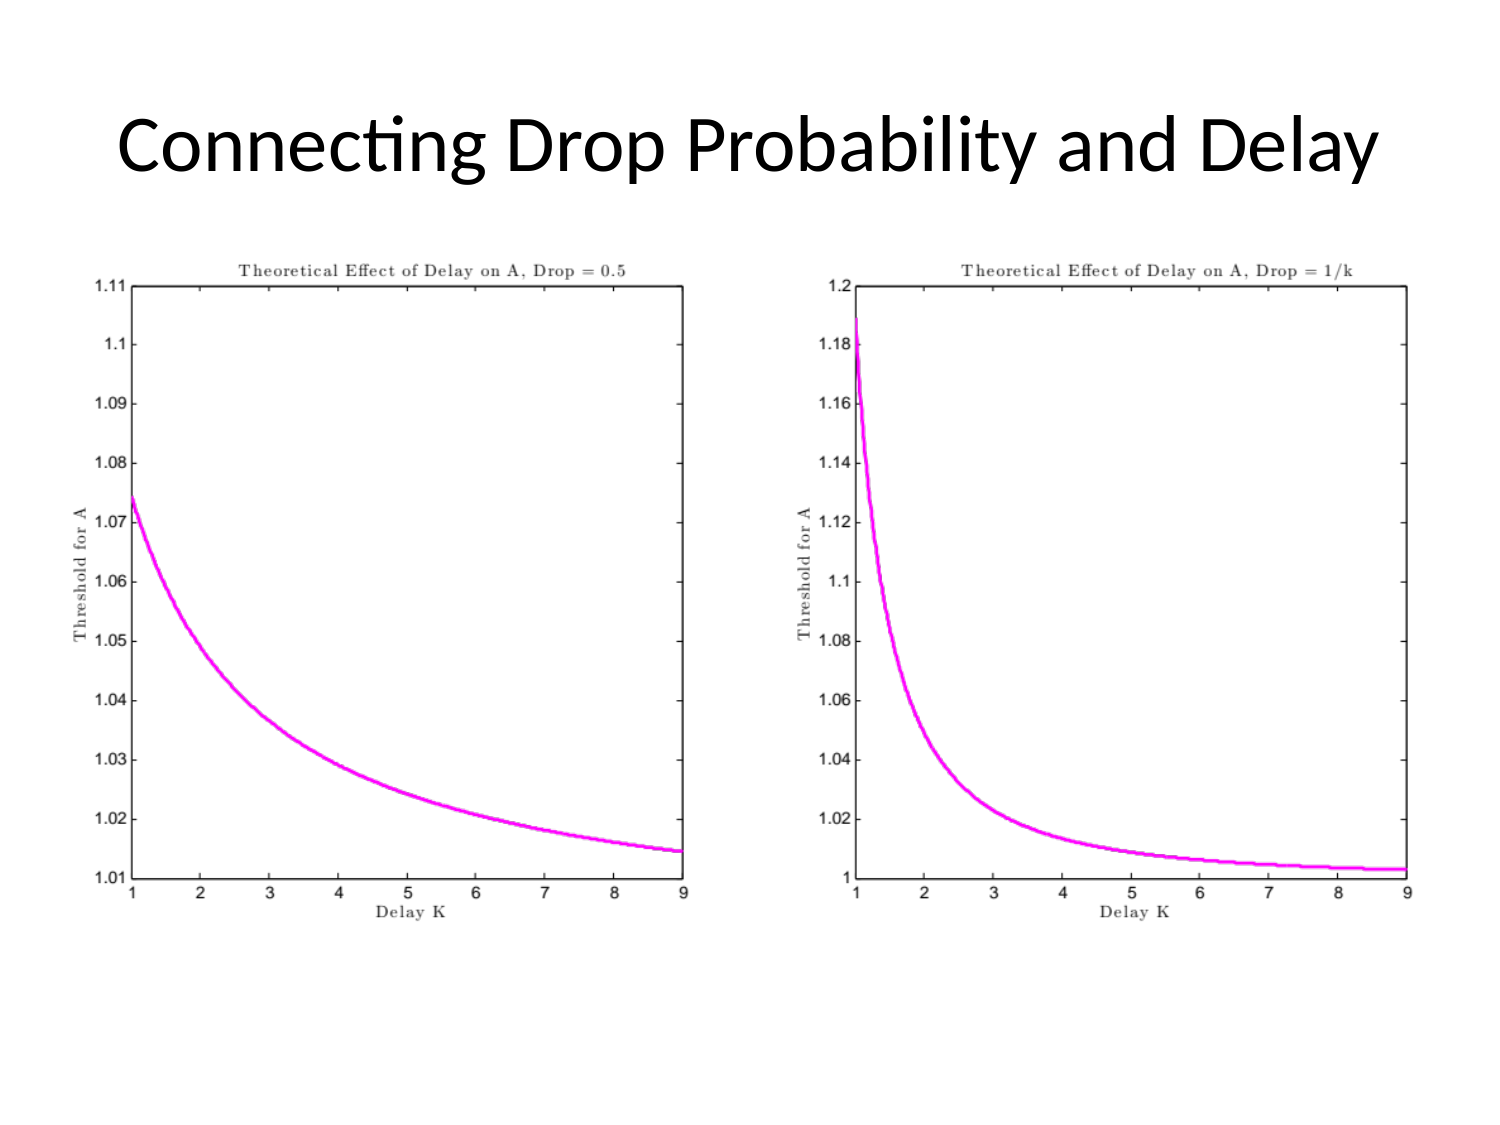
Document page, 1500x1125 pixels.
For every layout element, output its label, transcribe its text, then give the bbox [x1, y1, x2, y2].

picture [24, 232, 1474, 957]
title Connecting Drop Probability and Delay [75, 45, 1425, 230]
